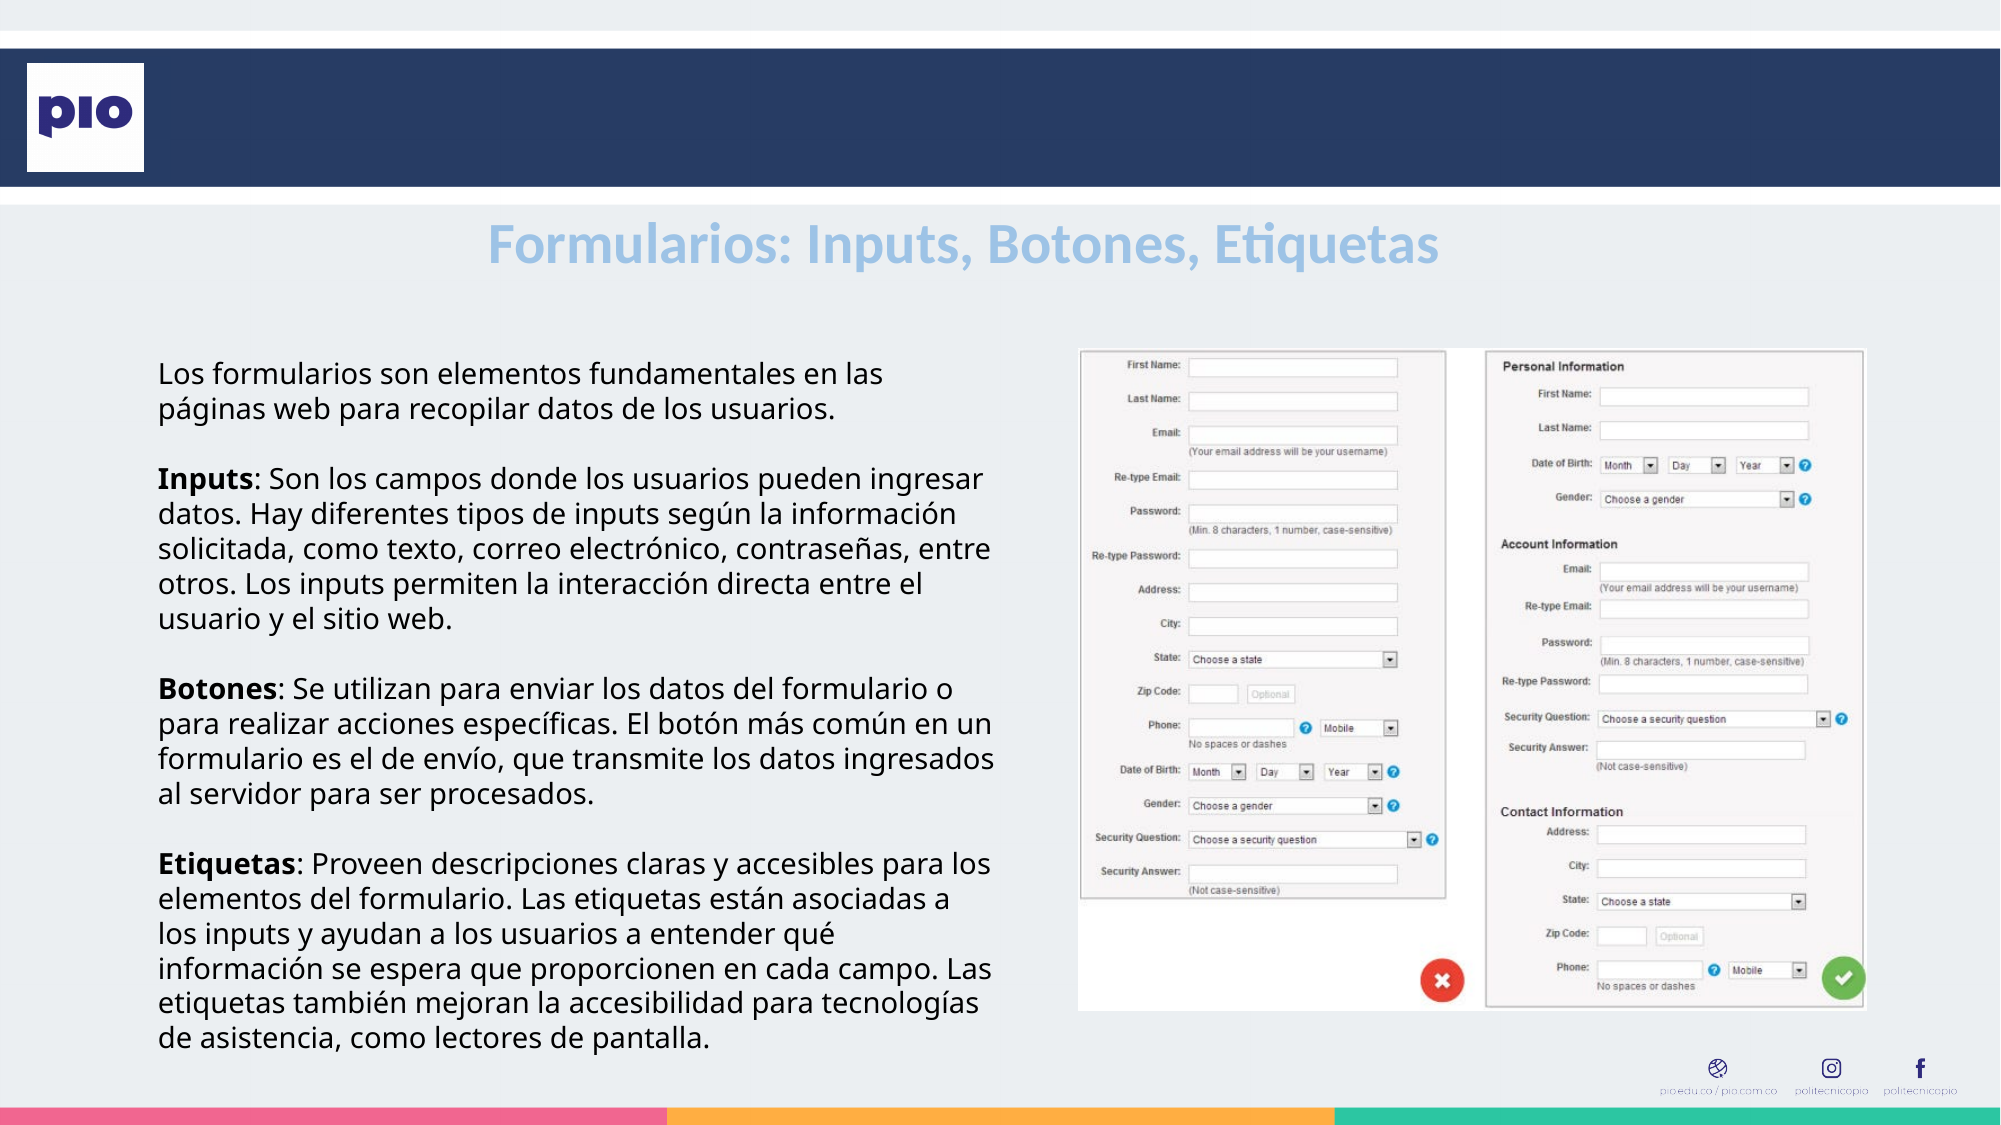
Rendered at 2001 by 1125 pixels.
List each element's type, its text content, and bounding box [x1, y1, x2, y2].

picture [0, 0, 2001, 1125]
text_box Los formularios son elementos fundamentales en las páginas web para recopilar datos de los usuarios. Inputs: Son los campos donde los usuarios pueden ingresar datos. Hay diferentes tipos de inputs según la información solicitada, como texto, correo electrónico, contraseñas, entre otros. Los inputs permiten la interacción directa entre el usuario y el sitio web. Botones: Se utilizan para enviar los datos del formulario o para realizar acciones específicas. El botón más común en un formulario es el de envío, que transmite los datos ingresados al servidor para ser procesados. Etiquetas: Proveen descripciones claras y accesibles para los elementos del formulario. Las etiquetas están asociadas a los inputs y ayudan a los usuarios a entender qué información se espera que proporcionen en cada campo. Las etiquetas también mejoran la accesibilidad para tecnologías de asistencia, como lectores de pantalla. [143, 348, 1012, 1108]
text_box [44, 56, 171, 182]
text_box Formularios: Inputs, Botones, Etiquetas [473, 197, 1809, 283]
